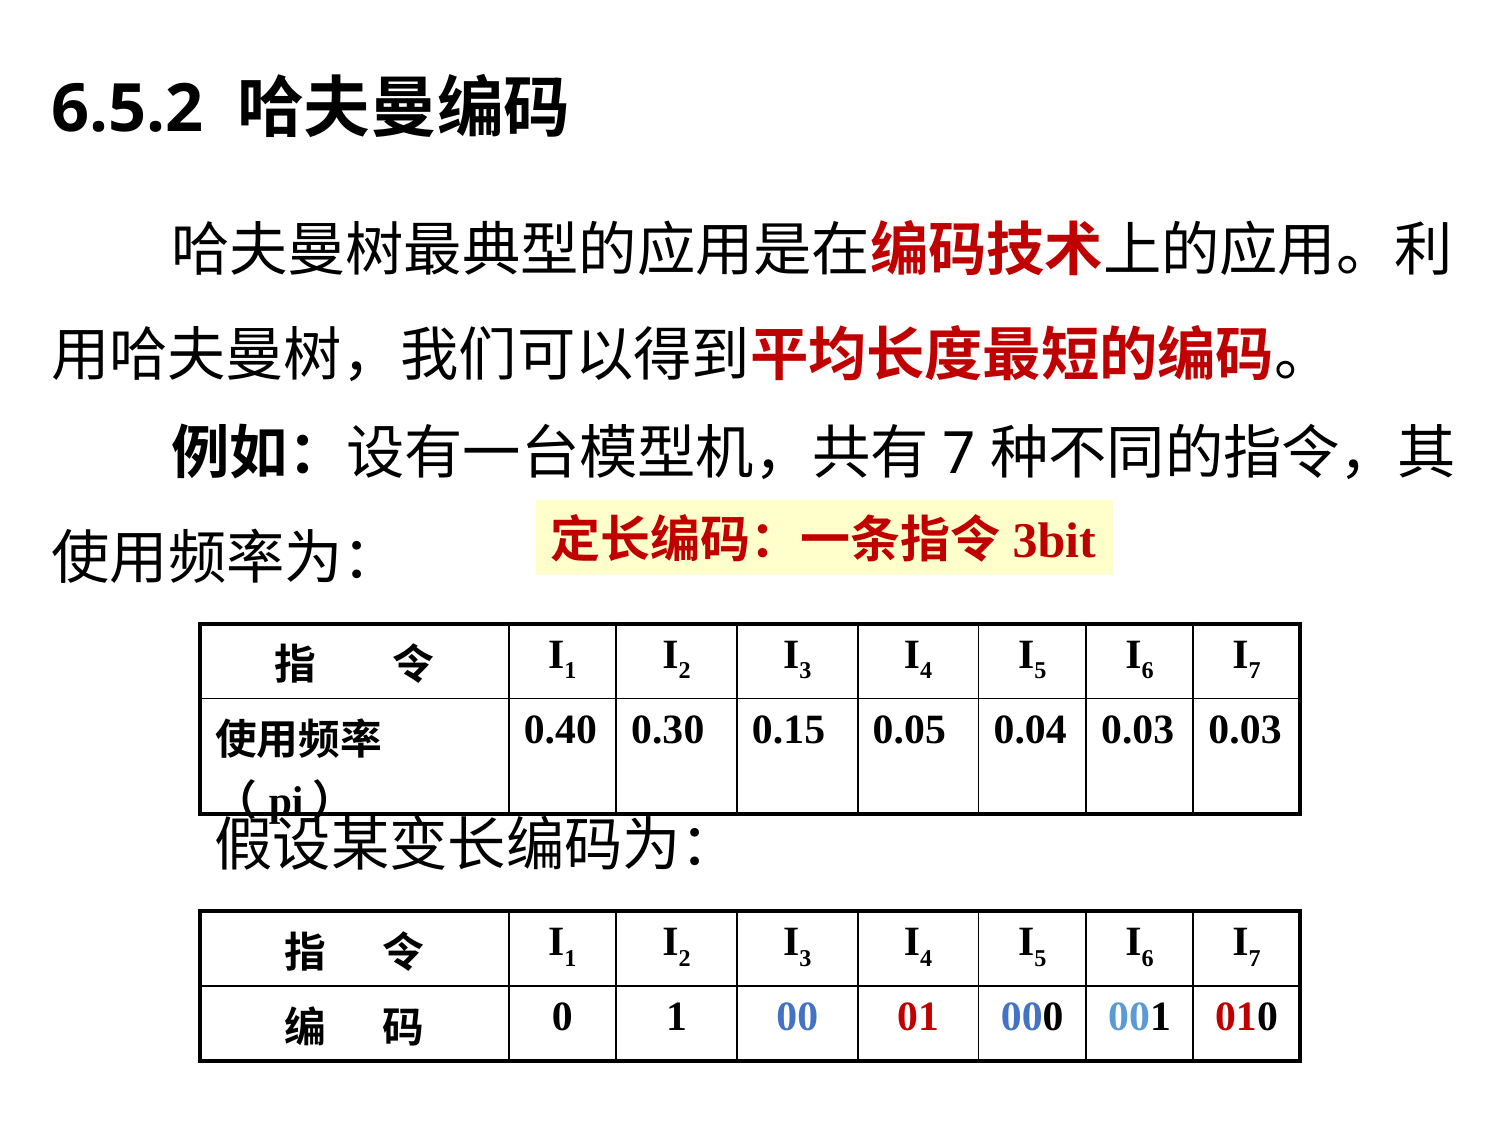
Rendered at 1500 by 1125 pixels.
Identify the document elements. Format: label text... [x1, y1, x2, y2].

text_box 6.5.2 哈夫曼编码 [36, 57, 1399, 153]
table_cell 0.03 [1194, 699, 1298, 812]
table_cell 000 [979, 987, 1085, 1059]
text_box 假设某变长编码为： [200, 799, 763, 885]
table_header I1 [510, 913, 615, 985]
table_cell 001 [1087, 987, 1192, 1059]
table_cell 01 [859, 987, 978, 1059]
table_cell 0.05 [859, 699, 978, 812]
table_cell 010 [1194, 987, 1298, 1059]
table_cell 1 [617, 987, 736, 1059]
table_cell 0.30 [617, 699, 736, 799]
table_header I5 [979, 626, 1085, 698]
table_header 指 令 [202, 626, 508, 698]
table_cell 00 [738, 987, 857, 1059]
table_cell 0 [510, 987, 615, 1059]
table_header I4 [859, 913, 978, 985]
table_cell 0.15 [738, 699, 857, 812]
table_header I4 [859, 626, 978, 698]
table_cell 编 码 [202, 987, 508, 1059]
table_cell 0.03 [1087, 699, 1192, 812]
table_header I3 [738, 913, 857, 985]
text_box 例如：设有一台模型机，共有7种不同的指令，其使用频率为： [36, 372, 1489, 598]
table_header I2 [617, 913, 736, 985]
table_cell 0.40 [510, 699, 615, 799]
table_header I6 [1087, 913, 1192, 985]
text_box 哈夫曼树最典型的应用是在编码技术上的应用。利用哈夫曼树，我们可以得到平均长度最短的编码。 [36, 169, 1475, 372]
table_header I1 [510, 626, 615, 698]
table_header I3 [738, 626, 857, 698]
table_header I7 [1194, 626, 1298, 698]
table_cell 使用频率（pi） [202, 699, 508, 799]
table_header I5 [979, 913, 1085, 985]
table_cell 0.04 [979, 699, 1085, 812]
table_header I2 [617, 626, 736, 698]
table_header 指 令 [202, 913, 508, 985]
table_header I7 [1194, 913, 1298, 985]
table_header I6 [1087, 626, 1192, 698]
text_box 定长编码：一条指令3bit [535, 499, 1114, 575]
